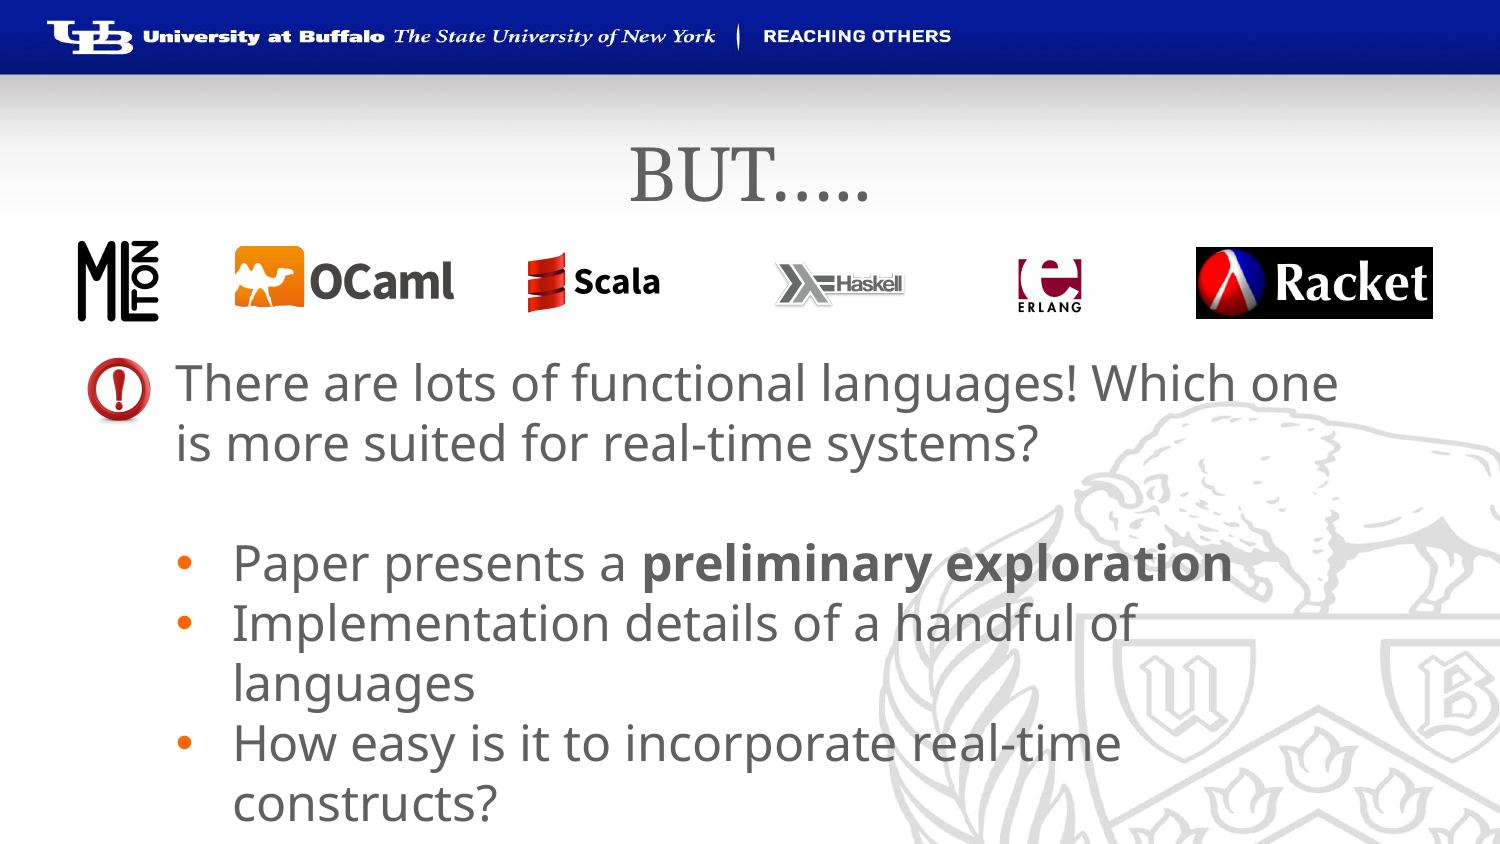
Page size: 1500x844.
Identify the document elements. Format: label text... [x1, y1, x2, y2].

text_box [235, 667, 266, 719]
title BUT….. [112, 111, 1388, 229]
picture [0, 0, 1500, 844]
subtitle There are lots of functional languages! Which one is more suited for real-time systems? Paper presents a preliminary exploration Implementation details of a handful of languages How easy is it to incorporate real-time constructs? [160, 336, 1388, 494]
